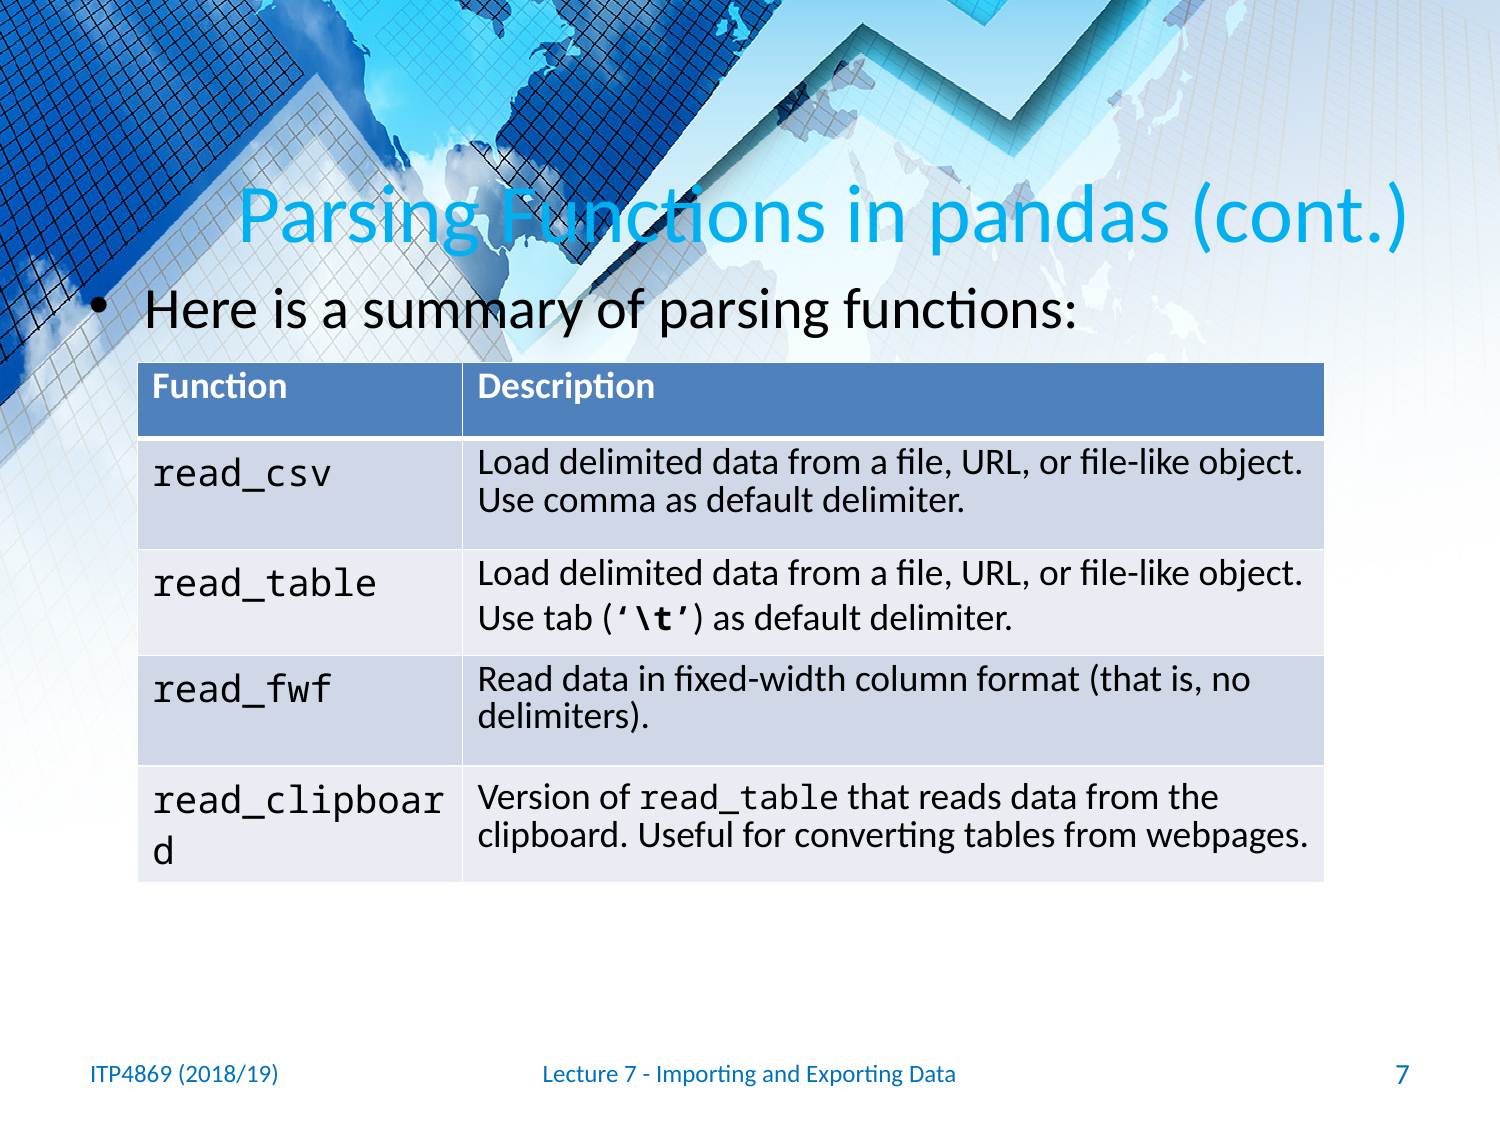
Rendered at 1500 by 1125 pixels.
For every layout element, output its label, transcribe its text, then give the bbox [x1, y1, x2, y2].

table_cell read_clipboard [138, 767, 462, 882]
table_header Description [463, 363, 1324, 436]
table_cell Version of read_table that reads data from the clipboard. Useful for converting tables from webpages. [463, 767, 1324, 882]
picture [0, 0, 1500, 1125]
title Parsing Functions in pandas (cont.) [73, 128, 1427, 262]
slide_number ITP4869 (2018/19) [75, 1042, 425, 1103]
table_cell read_fwf [138, 656, 462, 765]
slide_number 7 [1074, 1042, 1425, 1103]
table_cell Load delimited data from a file, URL, or file-like object. Use tab (‘\t’) as default delimiter. [463, 550, 1324, 655]
table_cell read_table [138, 550, 462, 655]
list Here is a summary of parsing functions: [73, 262, 1427, 1064]
table_header Function [138, 363, 462, 436]
table_cell read_csv [138, 441, 462, 549]
footer Lecture 7 - Importing and Exporting Data [512, 1042, 988, 1103]
table_cell Read data in fixed-width column format (that is, no delimiters). [463, 656, 1324, 765]
table_cell Load delimited data from a file, URL, or file-like object. Use comma as default delimiter. [463, 441, 1324, 549]
